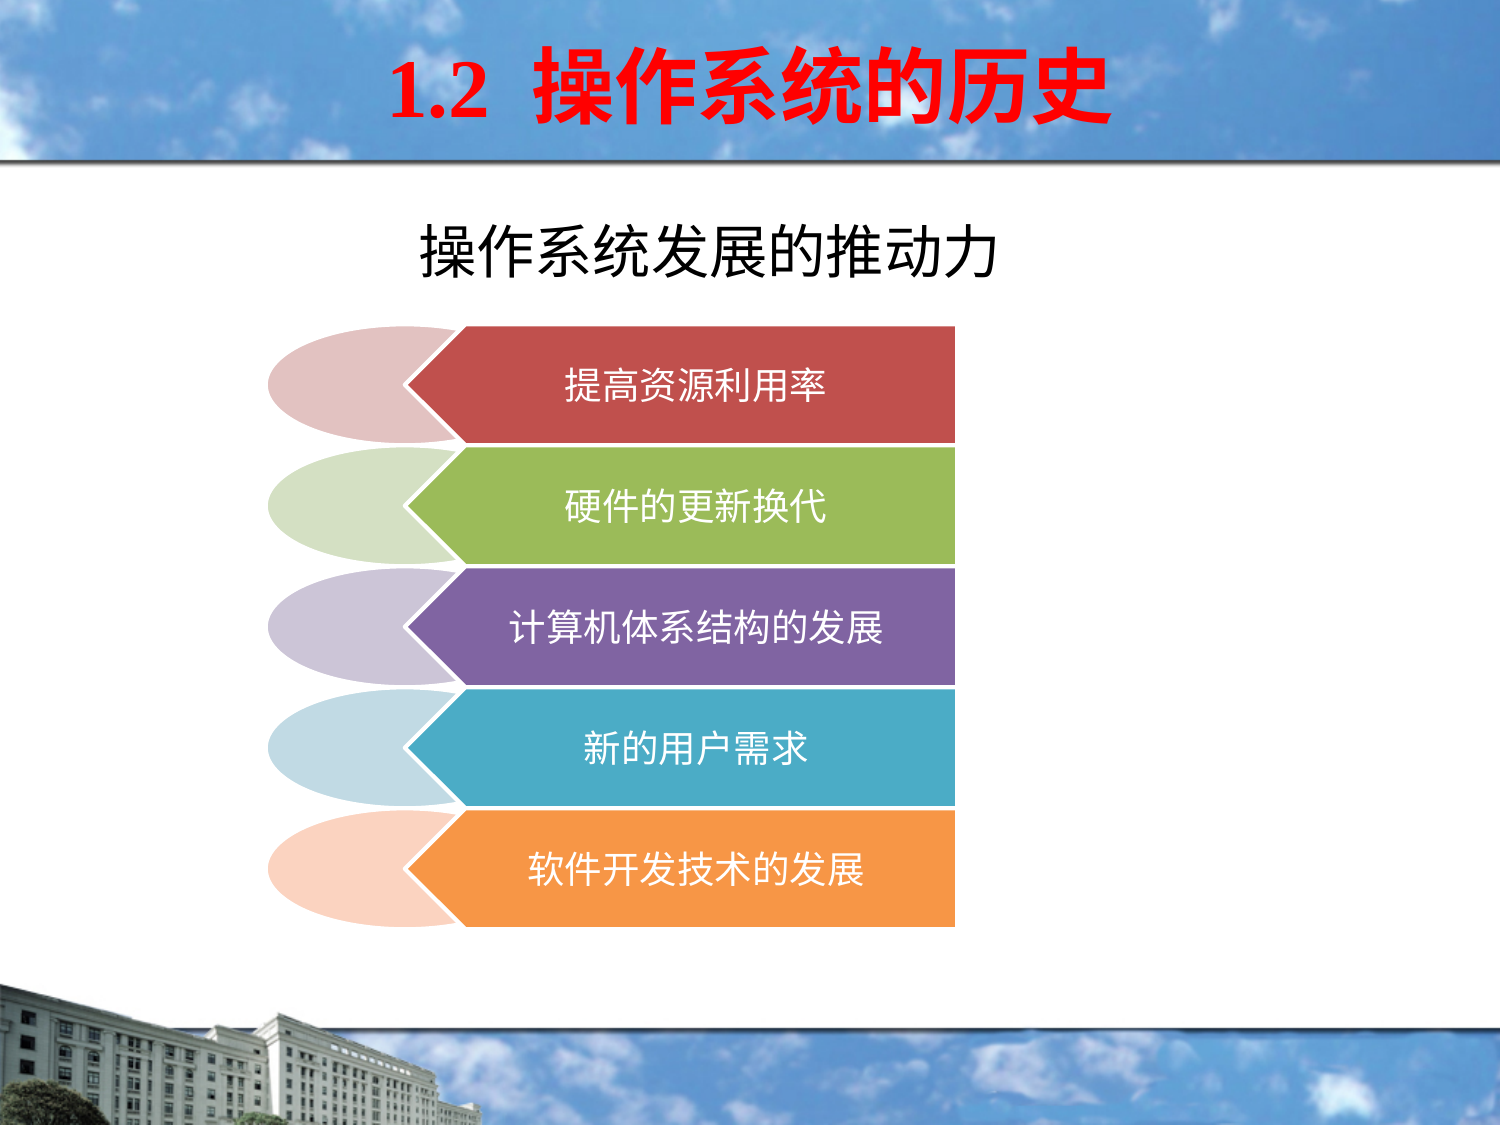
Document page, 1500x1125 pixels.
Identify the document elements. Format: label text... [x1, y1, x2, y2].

list 操作系统发展的推动力 [277, 208, 1142, 303]
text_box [265, 324, 1097, 930]
title 1.2 操作系统的历史 [75, 7, 1425, 161]
picture [0, 0, 1500, 1125]
